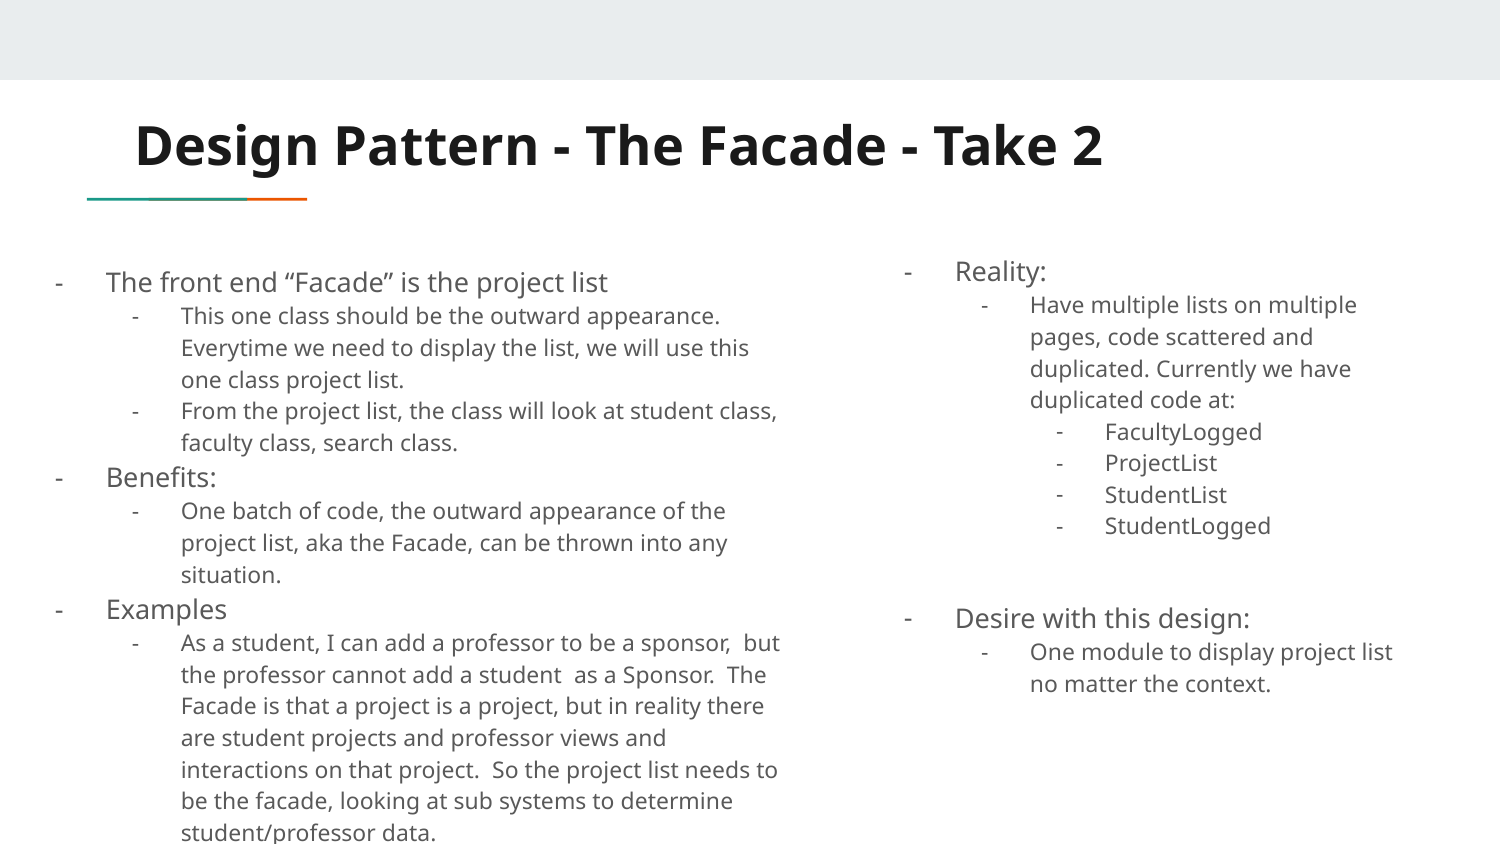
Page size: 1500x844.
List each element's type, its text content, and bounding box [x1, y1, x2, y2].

title Design Pattern - The Facade - Take 2 [119, 96, 1381, 185]
list The front end “Facade” is the project list This one class should be the outward appearance. Everytime we need to display the list, we will use this one class project list. From the project list, the class will look at student class, faculty class, search class. Benefits: One batch of code, the outward appearance of the project list, aka the Facade, can be thrown into any situation. Examples As a student, I can add a professor to be a sponsor, but the professor cannot add a student as a Sponsor. The Facade is that a project is a project, but in reality there are student projects and professor views and interactions on that project. So the project list needs to be the facade, looking at sub systems to determine student/professor data. [15, 245, 802, 741]
list Reality: Have multiple lists on multiple pages, code scattered and duplicated. Currently we have duplicated code at: FacultyLogged ProjectList StudentList StudentLogged Desire with this design: One module to display project list no matter the context. [864, 234, 1419, 730]
